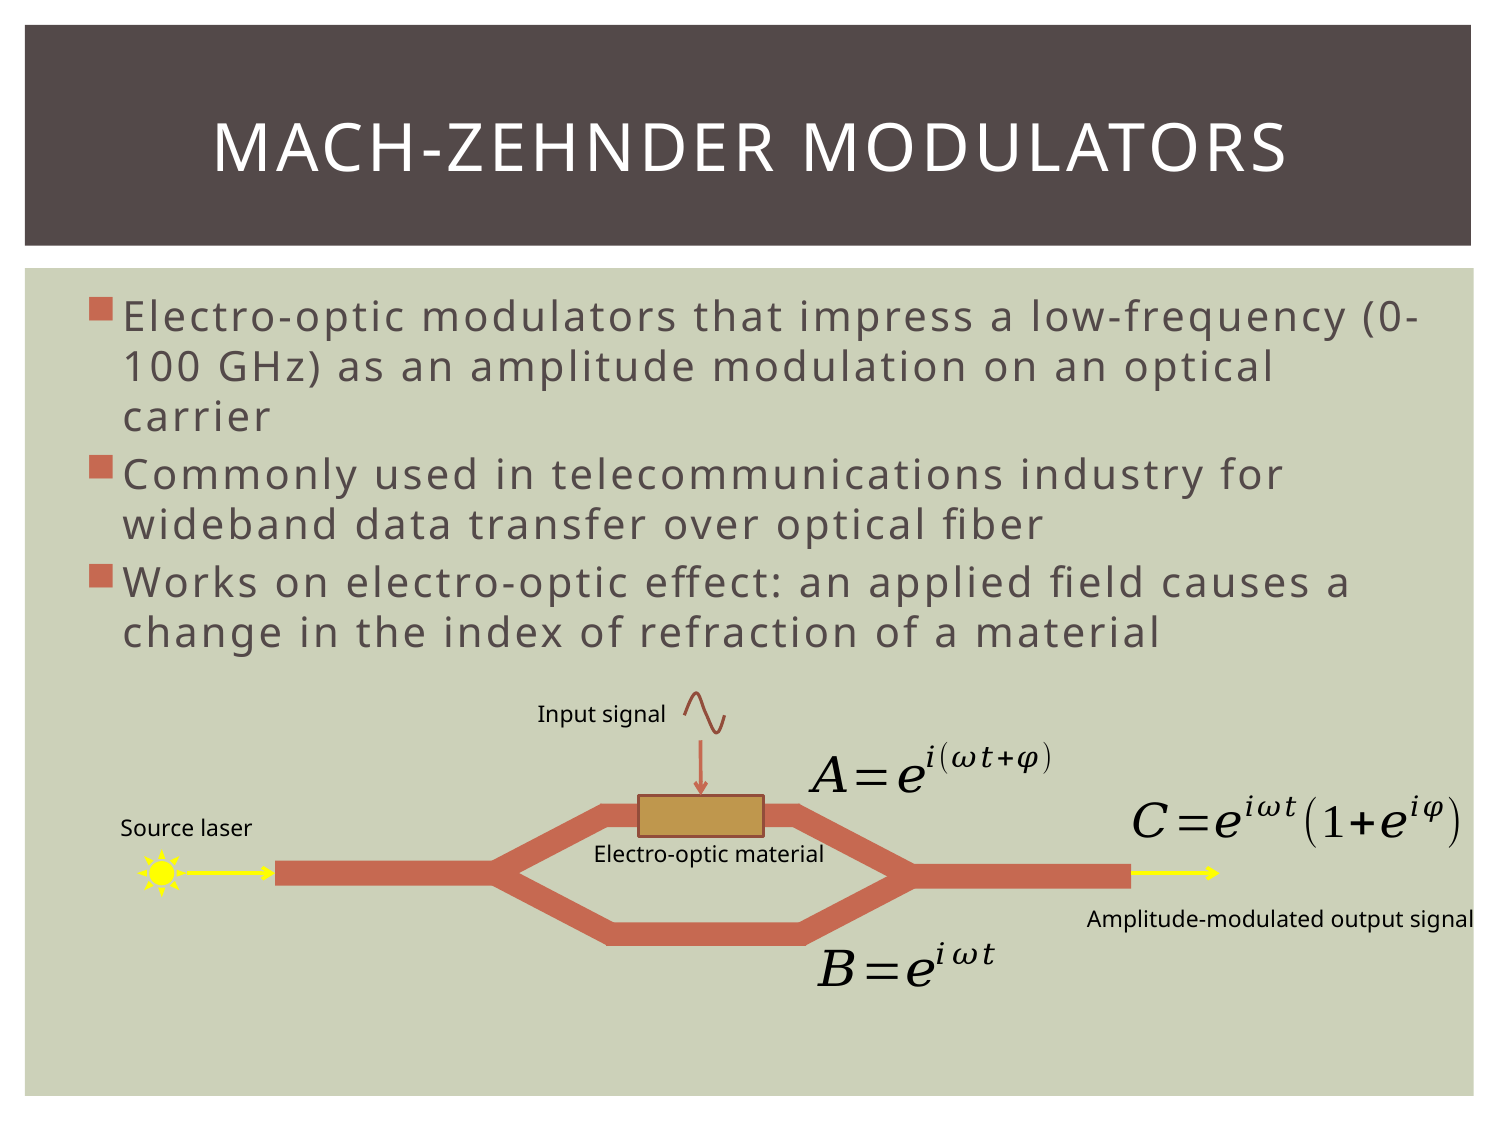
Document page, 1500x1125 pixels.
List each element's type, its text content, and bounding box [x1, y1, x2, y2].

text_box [109, 691, 1132, 999]
title Mach-zehnder modulators [62, 58, 1438, 232]
text_box Amplitude-modulated output signal [1135, 897, 1496, 940]
list Electro-optic modulators that impress a low-frequency (0-100 GHz) as an amplitude modulation on an optical carrier Commonly used in telecommunications industry for wideband data transfer over optical fiber Works on electro-optic effect: an applied field causes a change in the index of refraction of a material [62, 281, 1442, 638]
